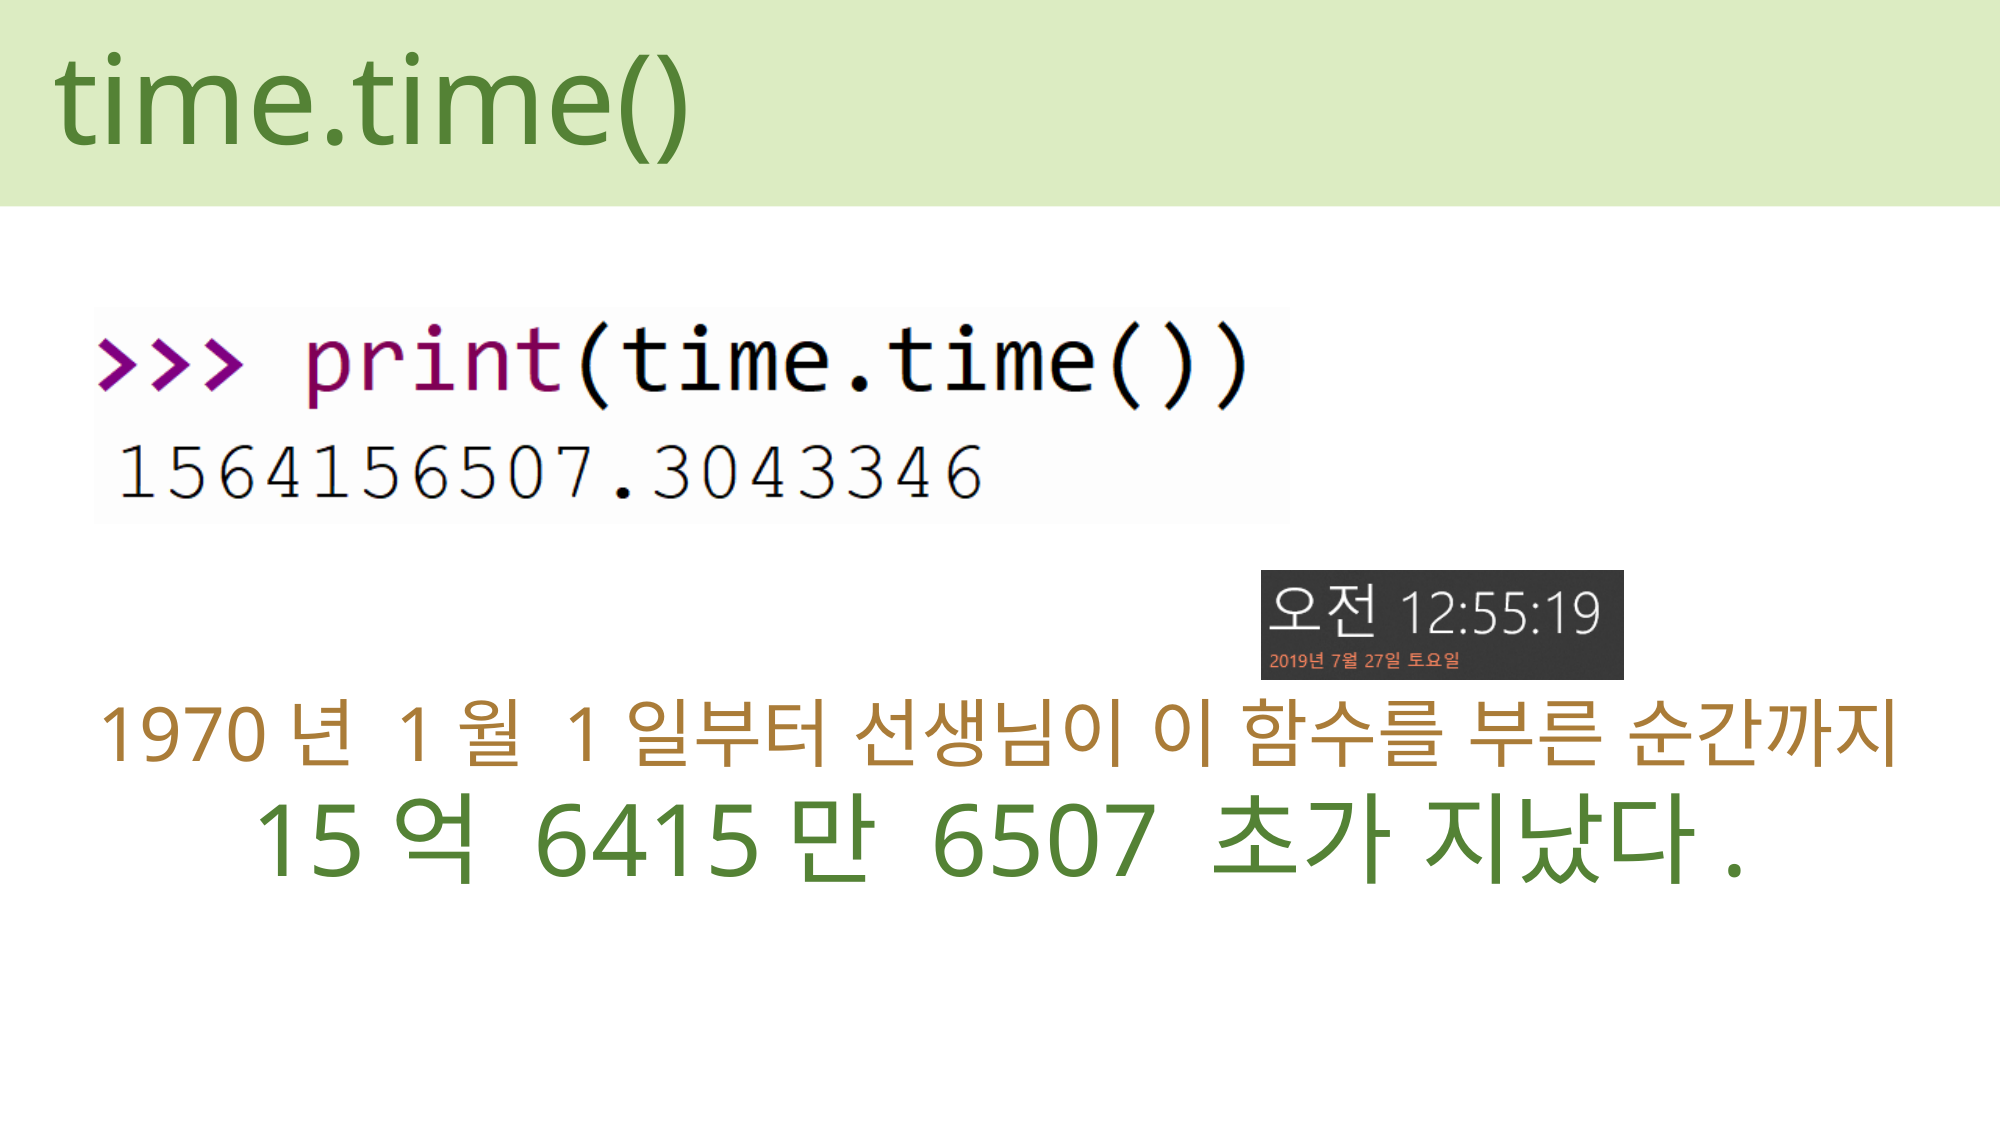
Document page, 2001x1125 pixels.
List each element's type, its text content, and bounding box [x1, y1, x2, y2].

picture [1261, 570, 1624, 680]
text_box 1970년 1월 1일부터 선생님이 이 함수를 부른 순간까지 15억 6415만 6507 초가 지났다. [0, 679, 2000, 904]
text_box [0, 0, 2000, 207]
text_box time.time() [38, 12, 1861, 178]
picture [94, 307, 1290, 524]
